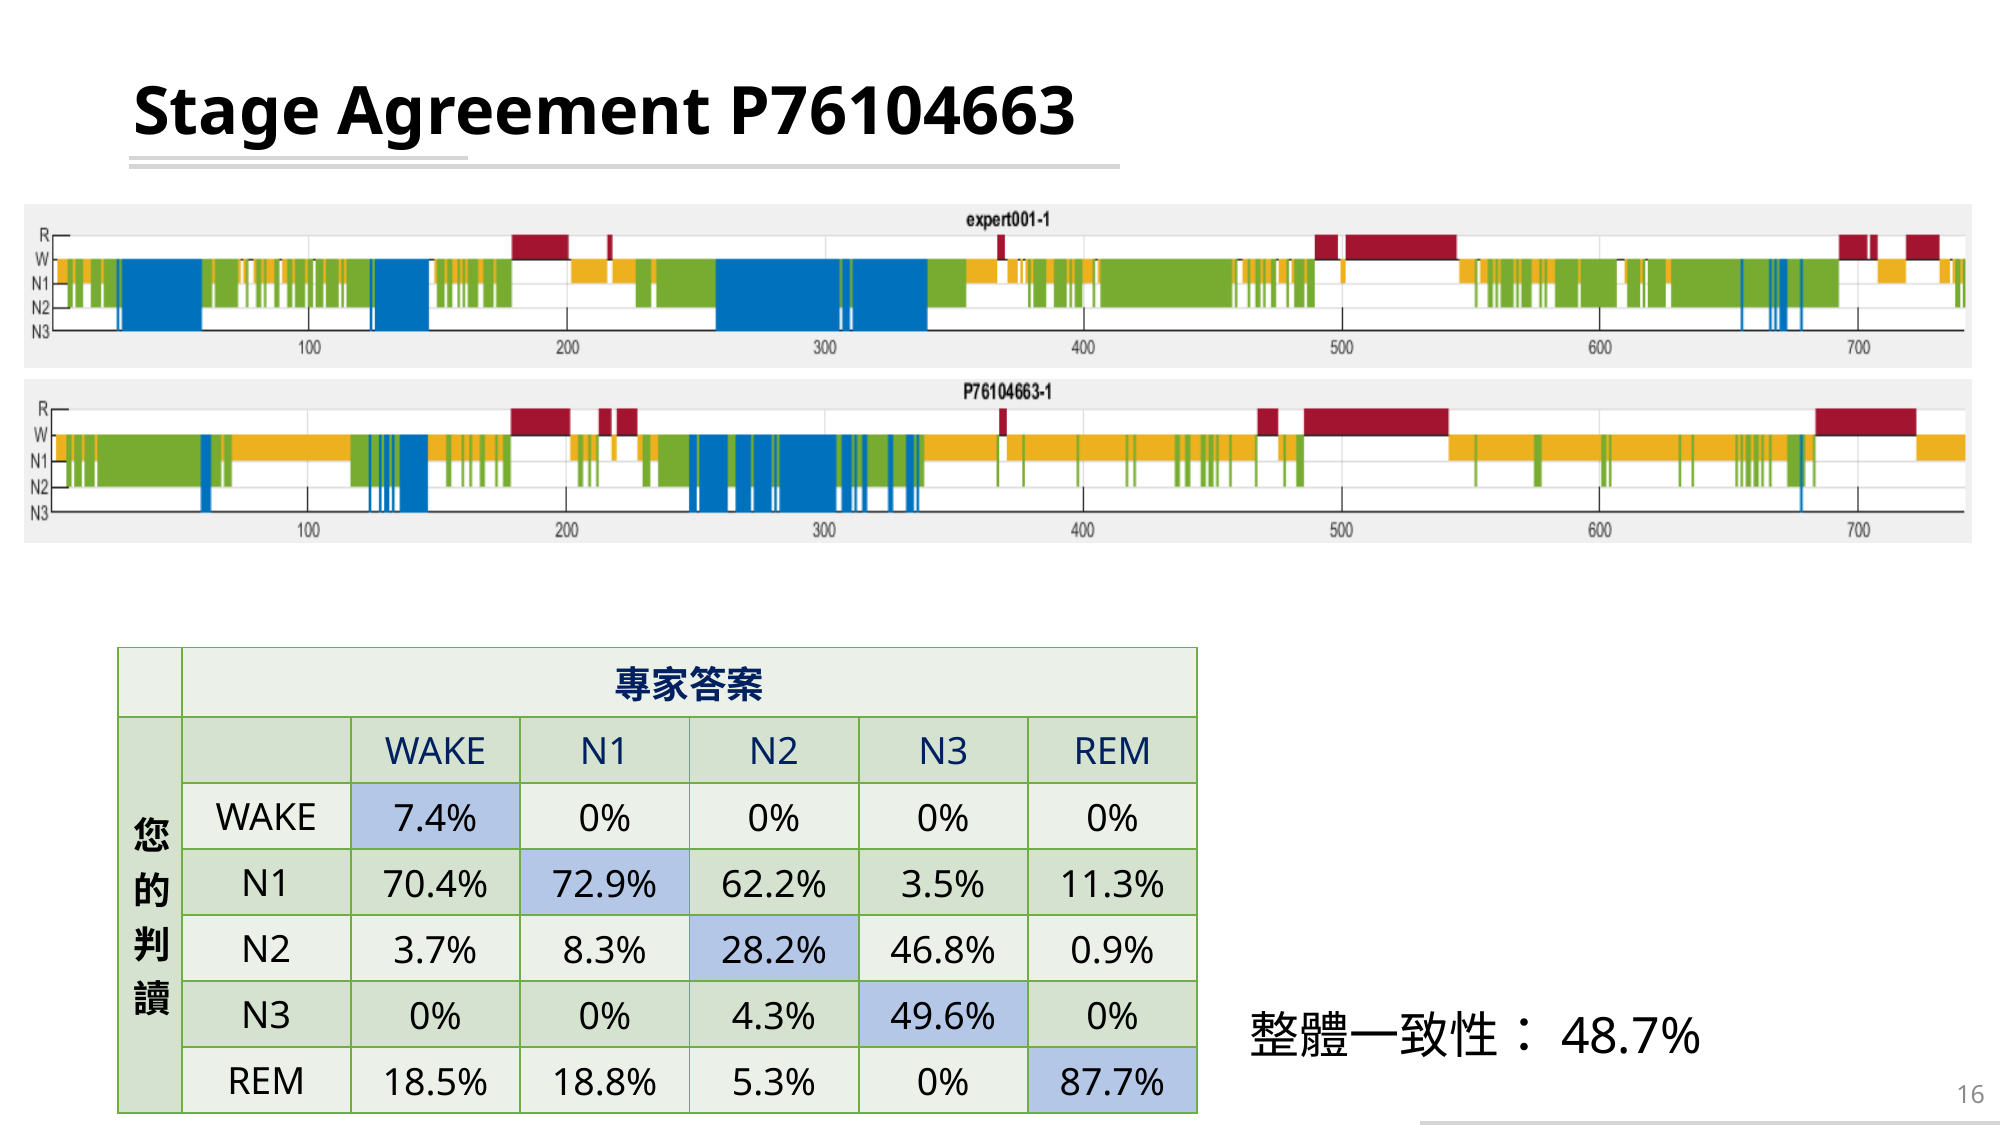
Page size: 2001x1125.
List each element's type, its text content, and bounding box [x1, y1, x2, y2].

table_cell WAKE [352, 718, 519, 782]
table_cell 72.9% [521, 850, 689, 914]
table_header [119, 648, 181, 716]
table_cell 0% [860, 1048, 1027, 1112]
table_cell N3 [183, 982, 350, 1046]
table_cell REM [1029, 718, 1196, 782]
table_cell 62.2% [690, 850, 858, 914]
table_cell 49.6% [860, 982, 1027, 1046]
table_cell 0.9% [1029, 916, 1196, 980]
table_cell 0% [1029, 784, 1196, 848]
table_cell 您的判讀 [119, 718, 181, 1112]
picture [24, 379, 1972, 543]
table_cell REM [183, 1048, 350, 1112]
table_cell N2 [183, 916, 350, 980]
table_cell 18.8% [521, 1048, 689, 1112]
table_cell N3 [860, 718, 1027, 782]
table_cell 18.5% [352, 1048, 519, 1112]
slide_number 16 [1896, 1066, 2000, 1125]
table_cell 46.8% [860, 916, 1027, 980]
table_cell 8.3% [521, 916, 689, 980]
table_cell 87.7% [1029, 1048, 1196, 1112]
table_cell 0% [860, 784, 1027, 848]
table_cell N2 [690, 718, 858, 782]
table_cell N1 [183, 850, 350, 914]
title Stage Agreement P76104663 [118, 59, 1863, 167]
table_cell N1 [521, 718, 689, 782]
table_cell 7.4% [352, 784, 519, 848]
table_cell 0% [352, 982, 519, 1046]
table_header 專家答案 [183, 648, 1196, 716]
table_cell 5.3% [690, 1048, 858, 1112]
table_cell 0% [521, 784, 689, 848]
table_cell 3.5% [860, 850, 1027, 914]
table_cell [183, 718, 350, 782]
table_cell 0% [690, 784, 858, 848]
table_cell 3.7% [352, 916, 519, 980]
list 整體一致性：48.7% [1234, 1002, 1743, 1096]
picture [24, 204, 1972, 368]
table_cell 0% [1029, 982, 1196, 1046]
table_cell 70.4% [352, 850, 519, 914]
table_cell 28.2% [690, 916, 858, 980]
table_cell 4.3% [690, 982, 858, 1046]
table_cell WAKE [183, 784, 350, 848]
table_cell 0% [521, 982, 689, 1046]
table_cell 11.3% [1029, 850, 1196, 914]
